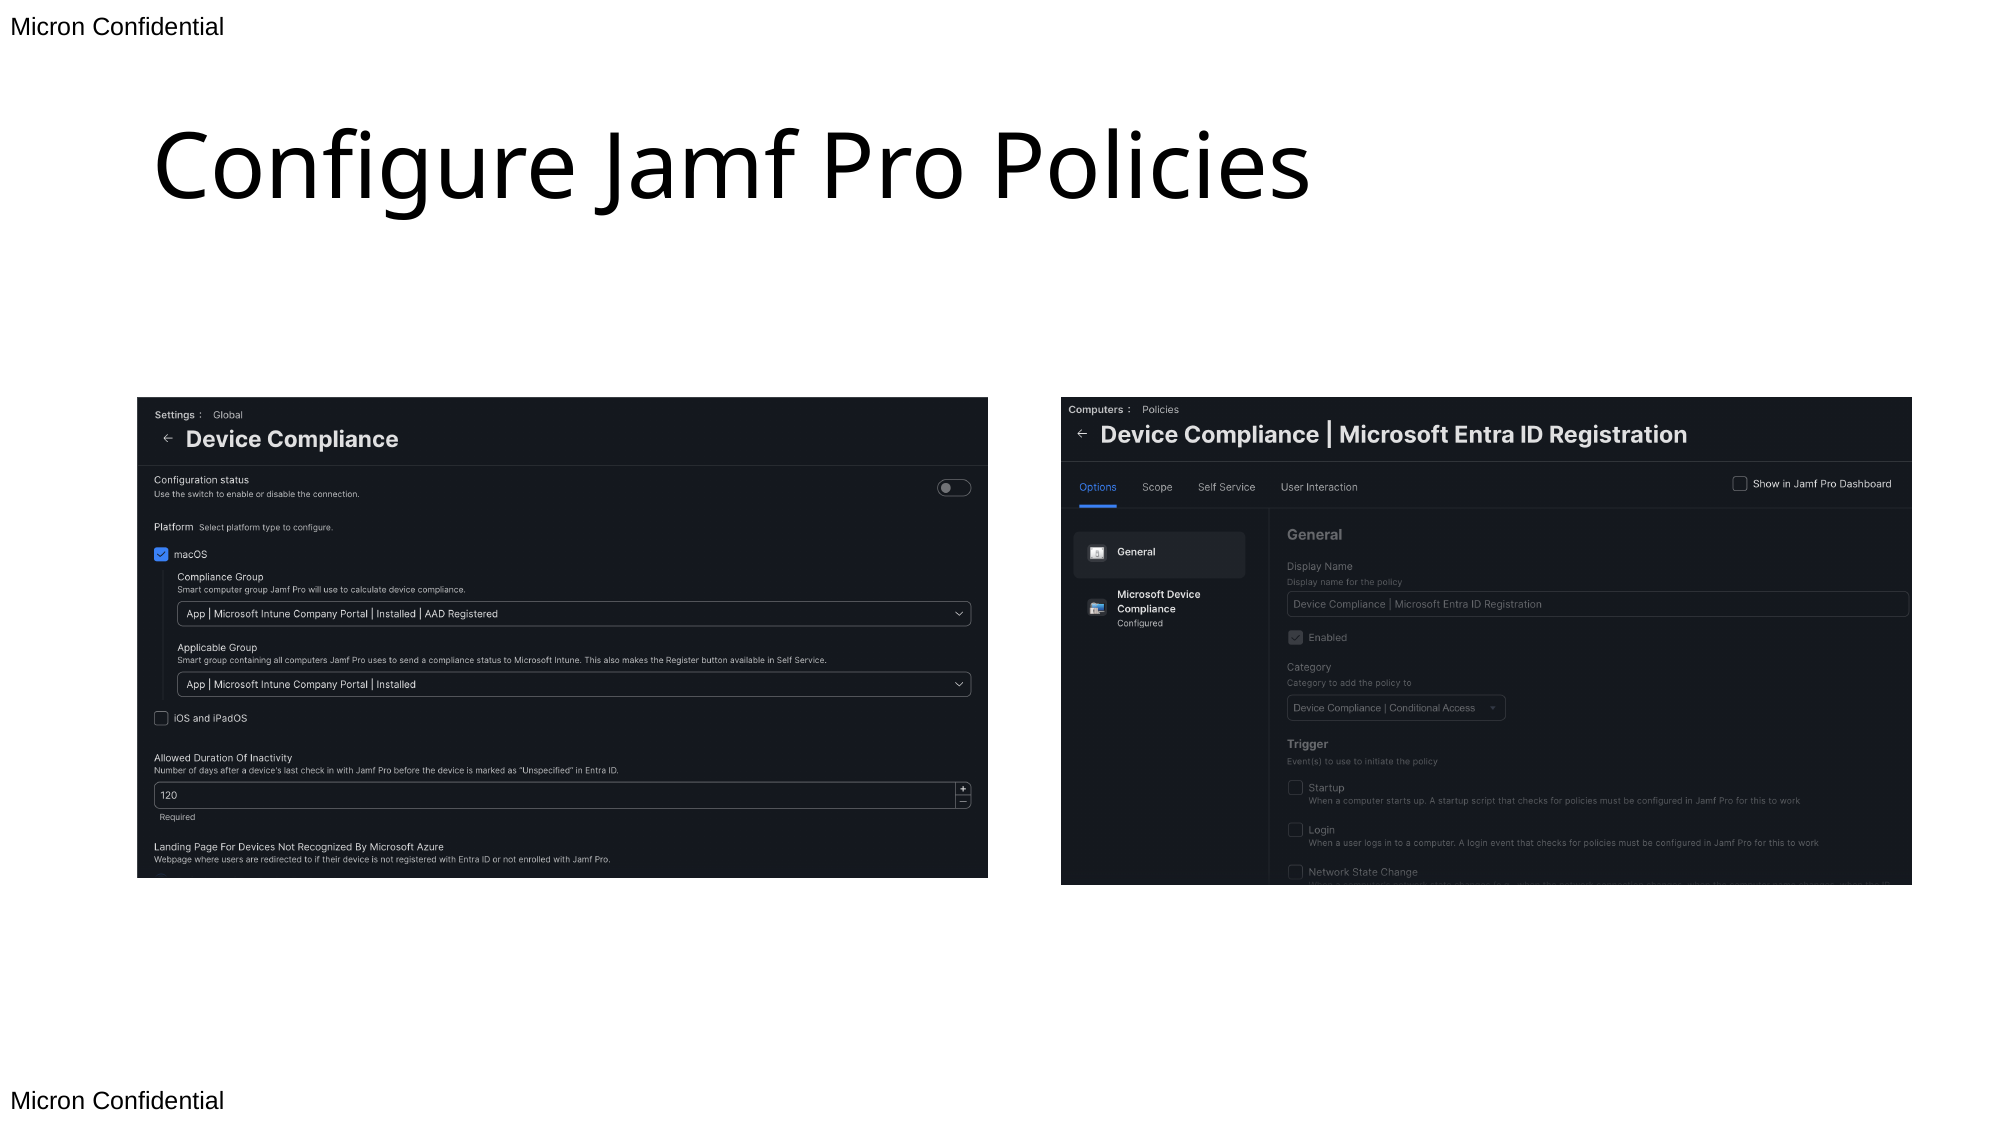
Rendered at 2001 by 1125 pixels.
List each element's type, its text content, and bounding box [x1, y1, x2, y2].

title Configure Jamf Pro Policies [137, 59, 1863, 278]
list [1061, 397, 1913, 886]
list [136, 397, 988, 879]
